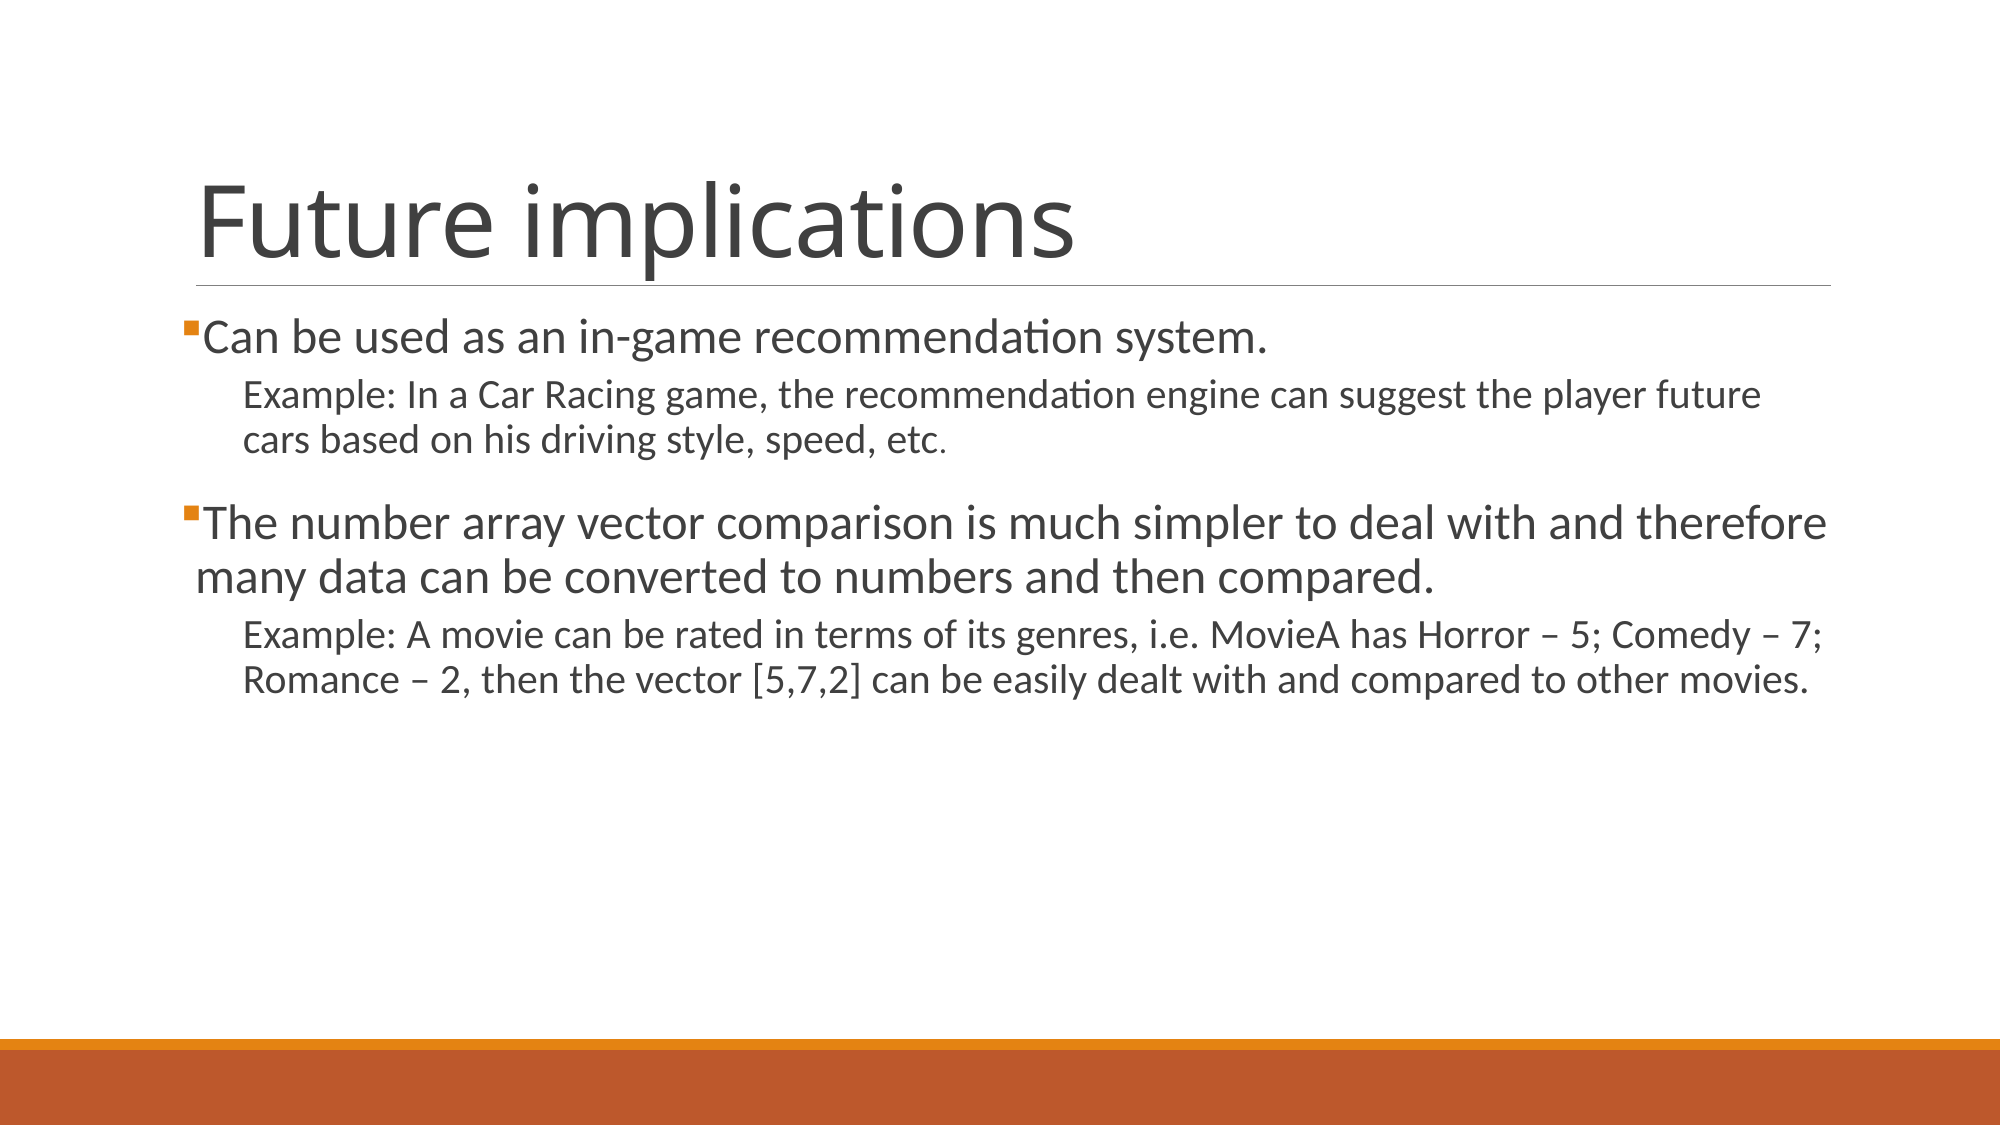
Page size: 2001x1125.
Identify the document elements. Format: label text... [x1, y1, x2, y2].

list Can be used as an in-game recommendation system. Example: In a Car Racing game, the recommendation engine can suggest the player future cars based on his driving style, speed, etc. The number array vector comparison is much simpler to deal with and therefore many data can be converted to numbers and then compared. Example: A movie can be rated in terms of its genres, i.e. MovieA has Horror – 5; Comedy – 7; Romance – 2, then the vector [5,7,2] can be easily dealt with and compared to other movies. [180, 302, 1830, 963]
title Future implications [180, 47, 1830, 285]
